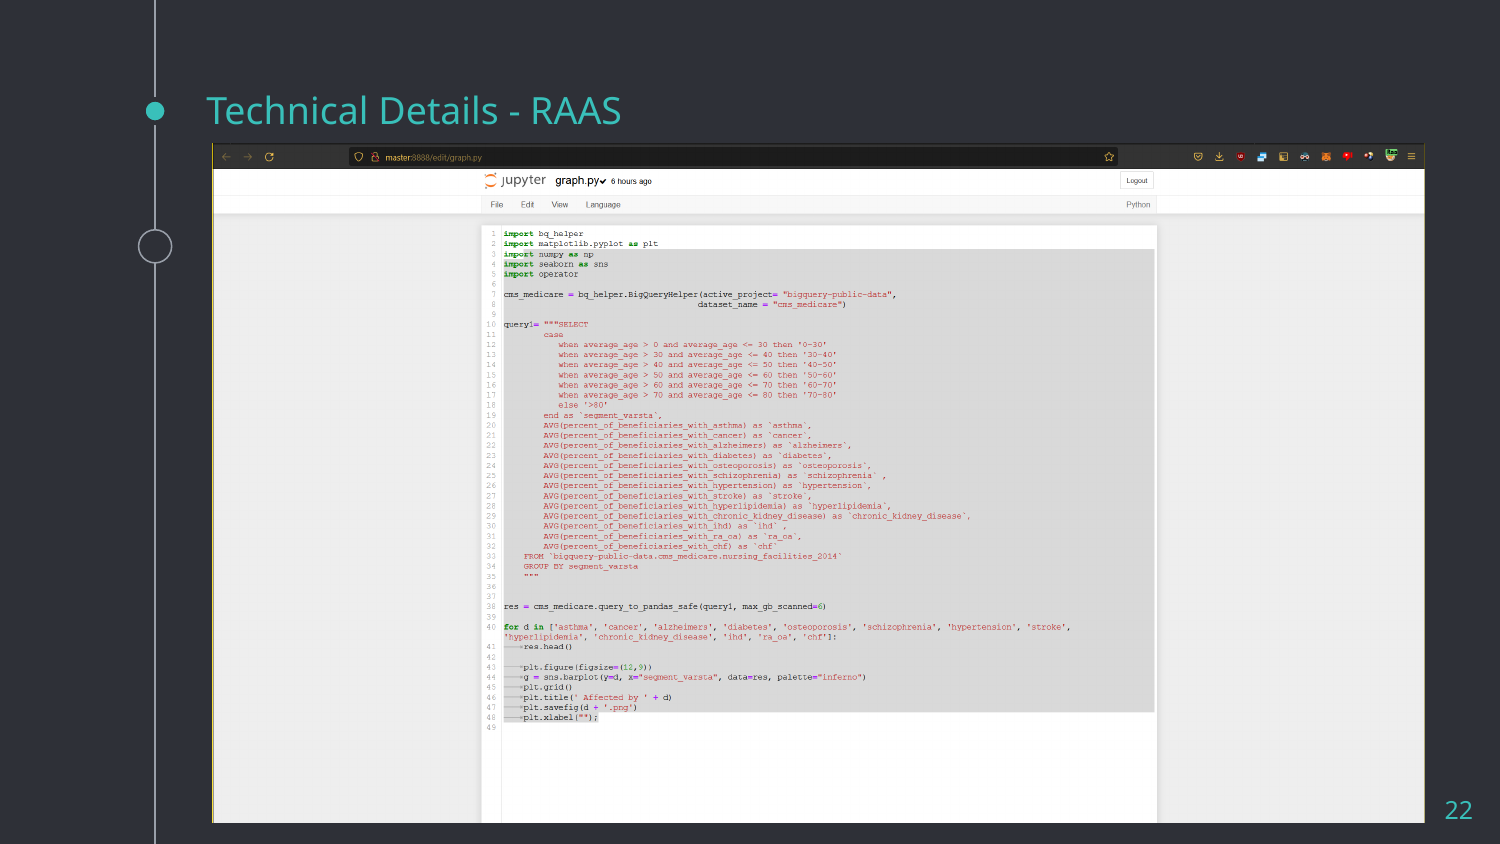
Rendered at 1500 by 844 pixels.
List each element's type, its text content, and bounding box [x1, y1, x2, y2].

slide_number 22 [1423, 779, 1489, 832]
picture [212, 143, 1426, 824]
title Technical Details - RAAS [191, 90, 1317, 147]
